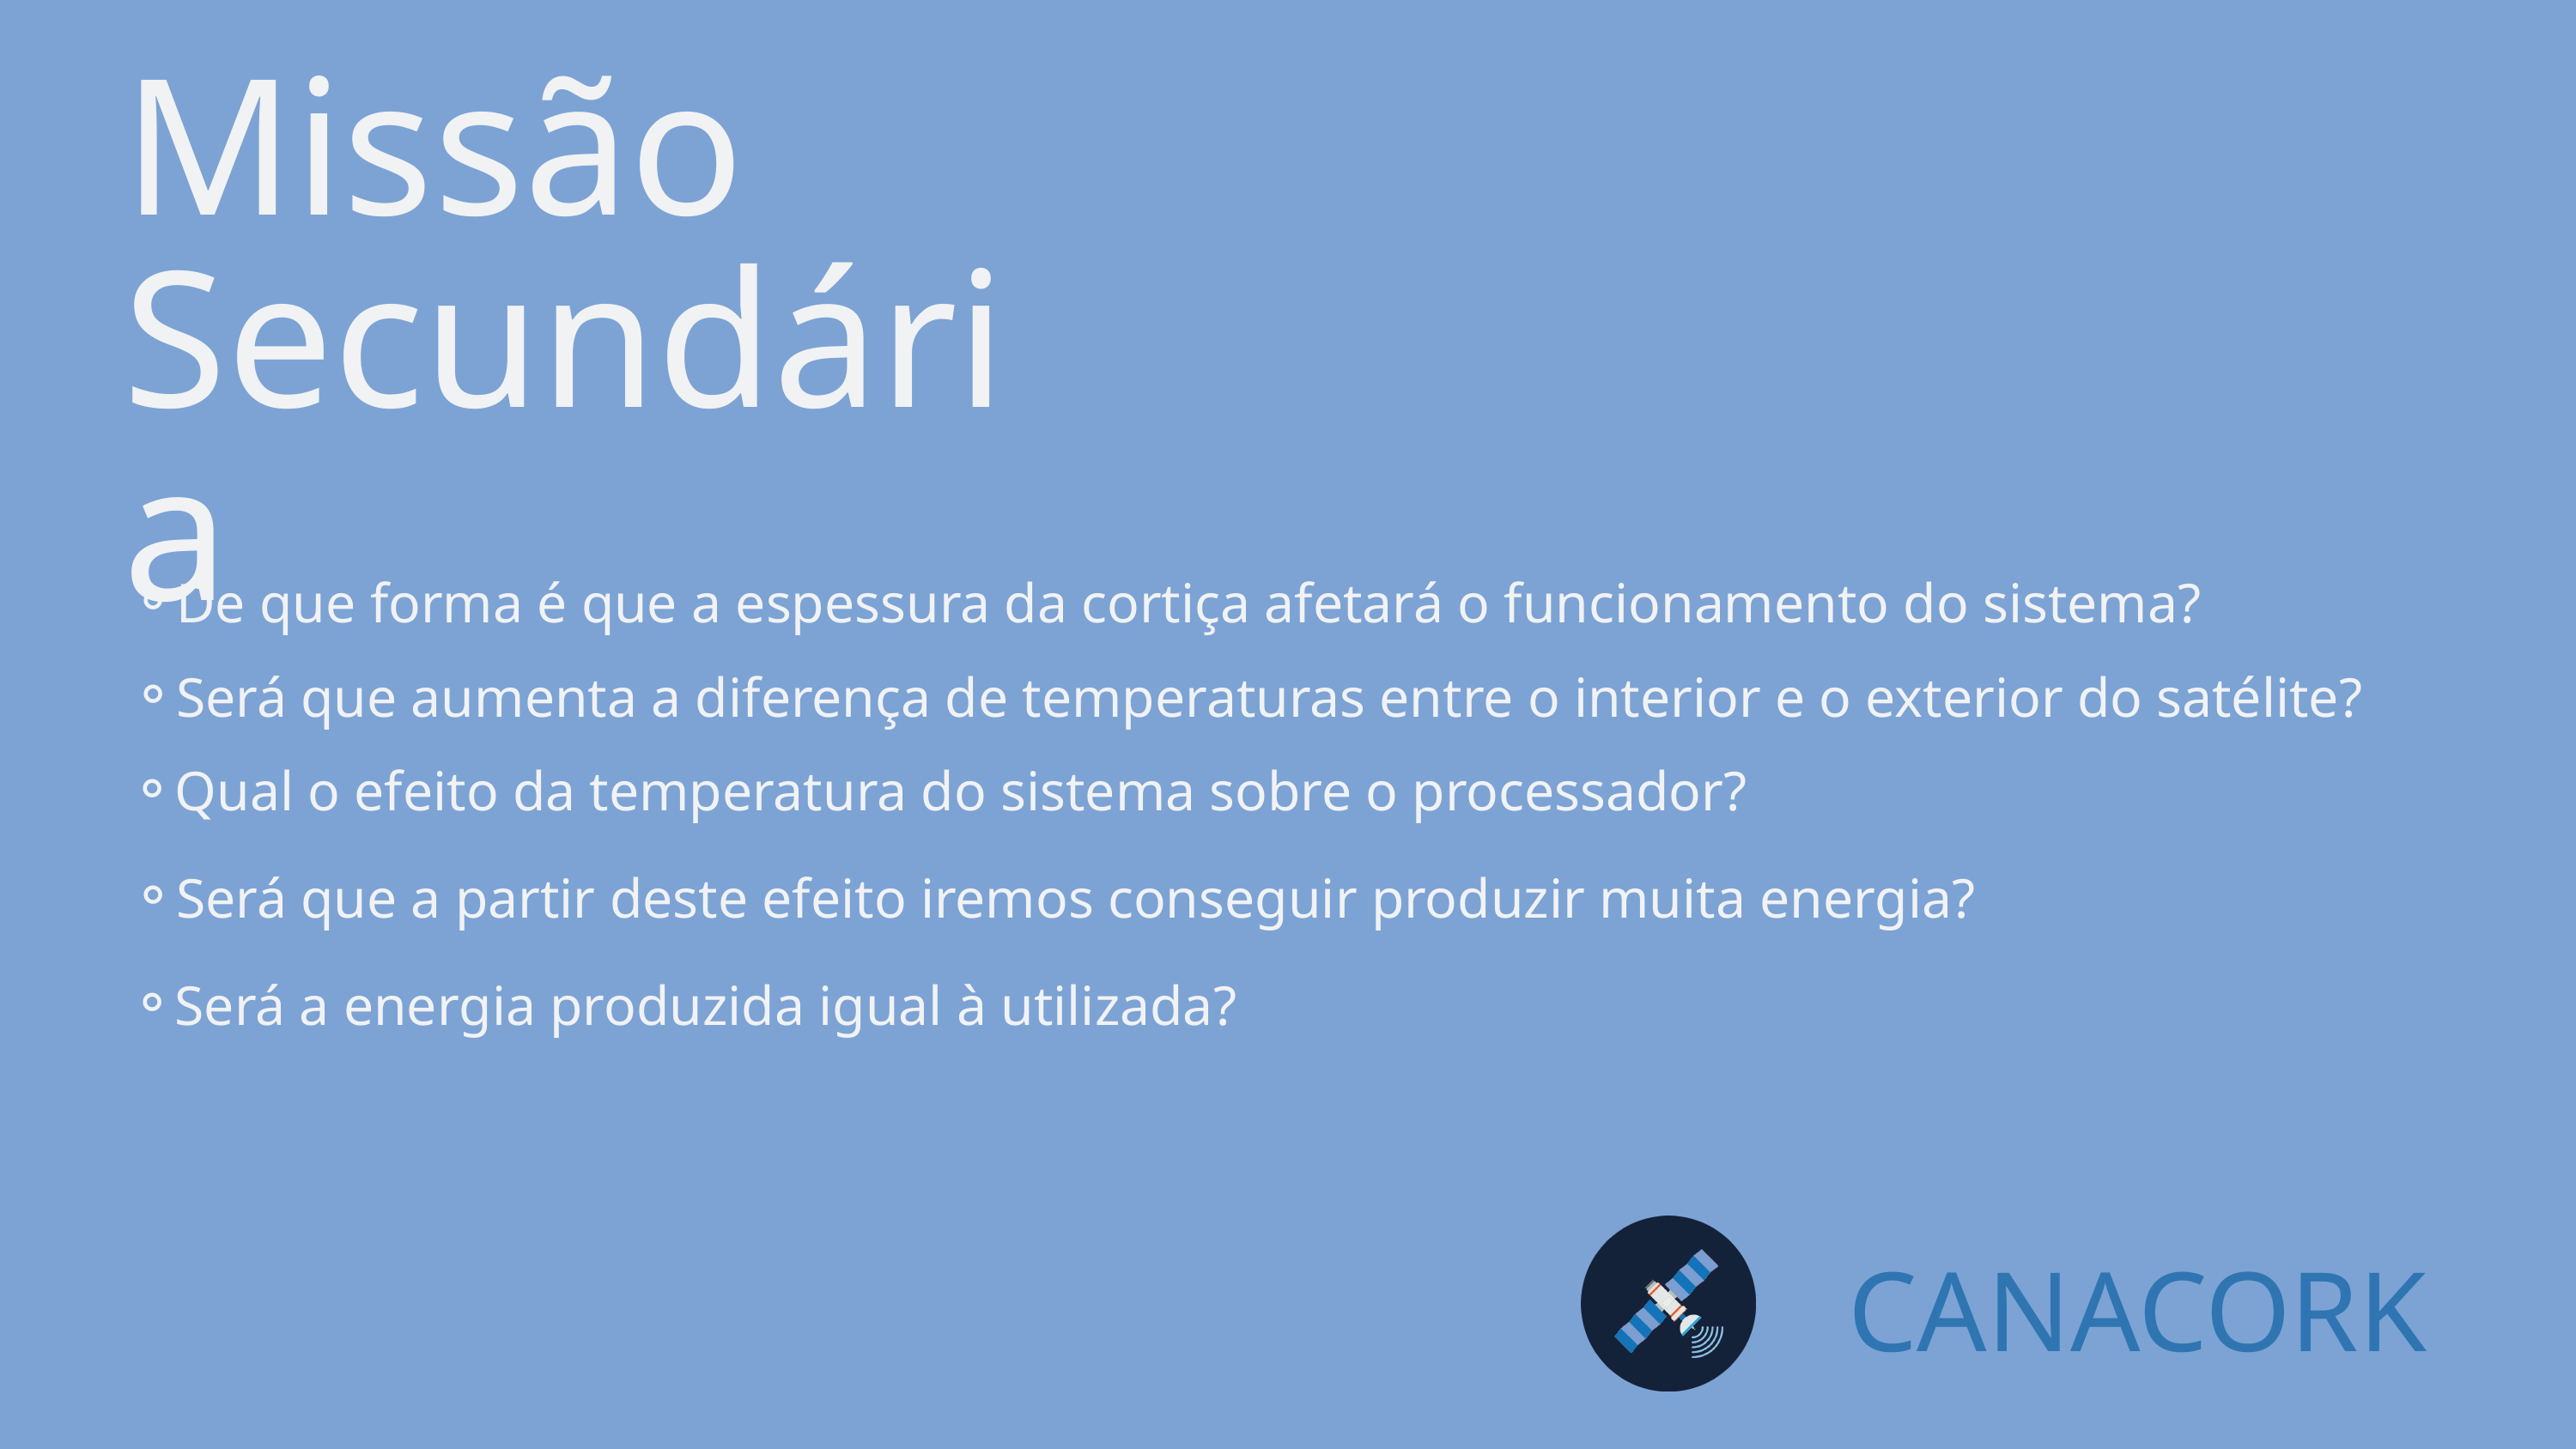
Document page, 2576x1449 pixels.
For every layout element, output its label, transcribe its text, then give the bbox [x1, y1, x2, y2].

text_box Será que a partir deste efeito iremos conseguir produzir muita energia? [67, 864, 2432, 929]
text_box Missão Secundária [123, 60, 1074, 569]
text_box Missão Secundária [123, 634, 1074, 639]
text_box Será a energia produzida igual à utilizada? [65, 971, 2430, 1036]
text_box Qual o efeito da temperatura do sistema sobre o processador? [65, 757, 2430, 822]
text_box De que forma é que a espessura da cortiça afetará o funcionamento do sistema? [67, 569, 2432, 634]
text_box Será que aumenta a diferença de temperaturas entre o interior e o exterior do satélite? [67, 663, 2432, 728]
text_box CANACORK [1767, 1220, 2507, 1374]
picture [1581, 1216, 1757, 1392]
